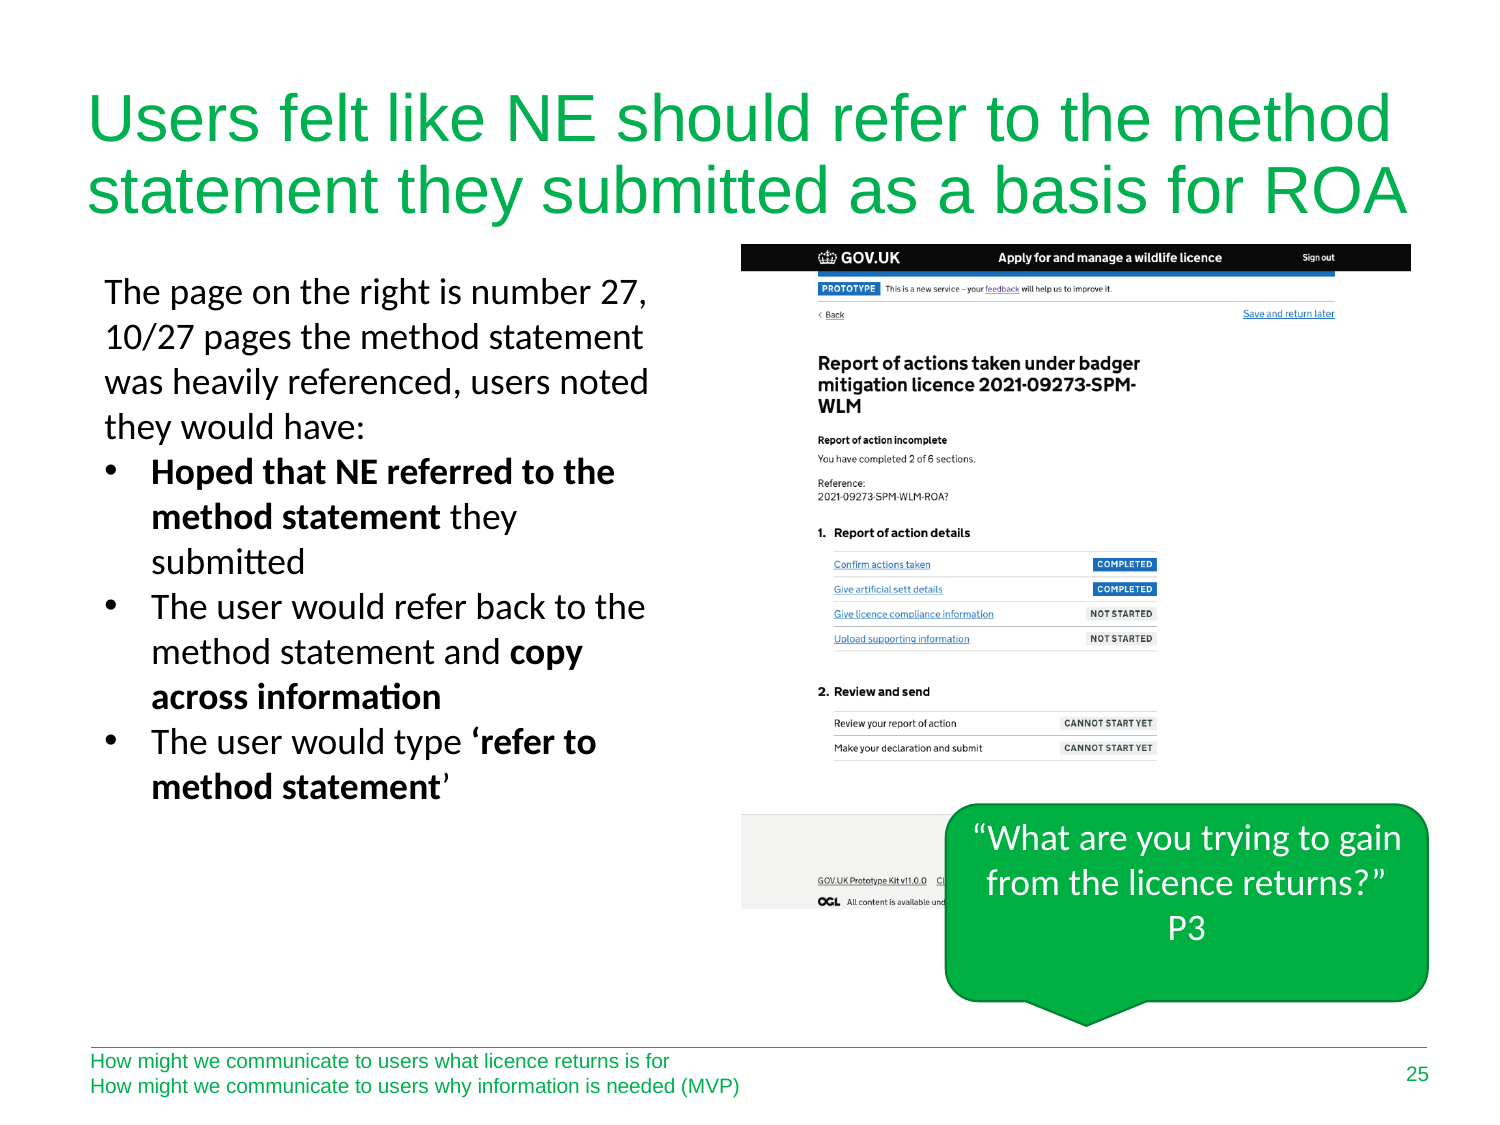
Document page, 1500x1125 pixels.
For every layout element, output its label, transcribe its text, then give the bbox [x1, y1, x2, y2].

title Users felt like NE should refer to the method statement they submitted as a basis for ROA [72, 76, 1428, 156]
text_box The page on the right is number 27, 10/27 pages the method statement was heavily referenced, users noted they would have: Hoped that NE referred to the method statement they submitted The user would refer back to the method statement and copy across information The user would type ‘refer to method statement’ [89, 259, 668, 860]
text_box “What are you trying to gain from the licence returns?” P3 [944, 807, 1429, 1027]
slide_number 25 [1376, 1042, 1444, 1103]
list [741, 244, 1411, 909]
footer How might we communicate to users what licence returns is for How might we communicate to users why information is needed (MVP) [75, 1042, 1007, 1103]
